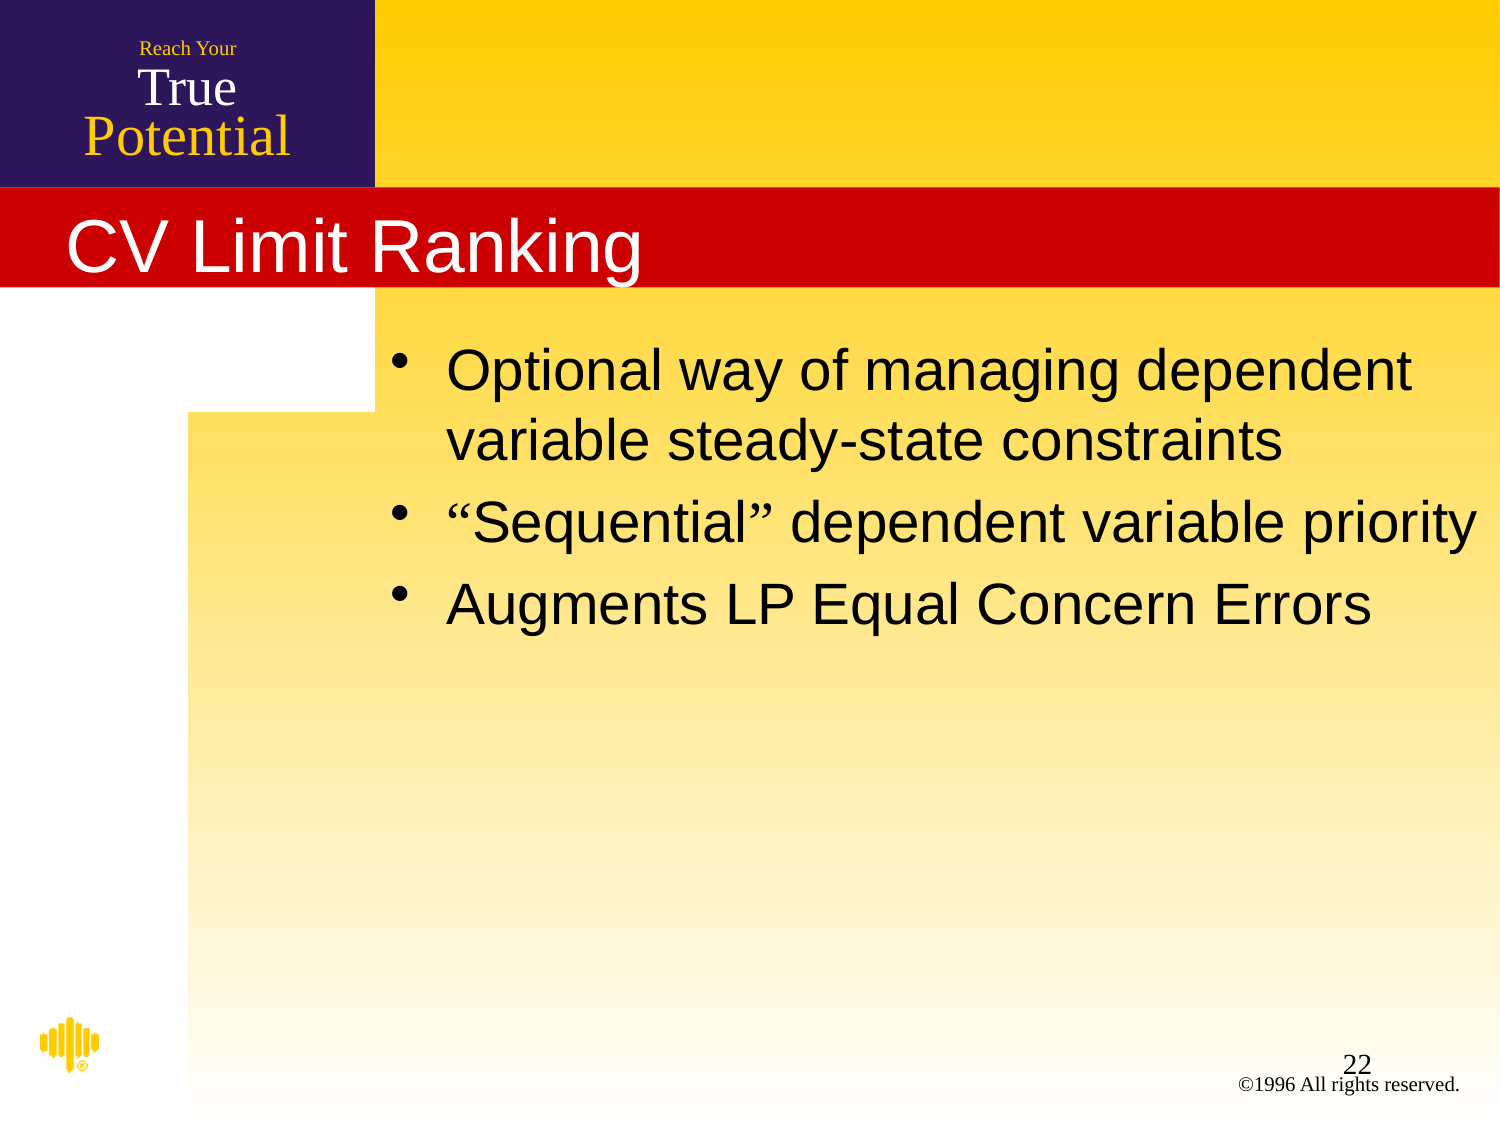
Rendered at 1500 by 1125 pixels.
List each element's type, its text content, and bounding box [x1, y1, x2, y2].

slide_number 22 [1074, 1024, 1388, 1101]
title CV Limit Ranking [49, 208, 1500, 276]
list Optional way of managing dependent variable steady-state constraints “Sequential” dependent variable priority Augments LP Equal Concern Errors [374, 324, 1500, 1001]
